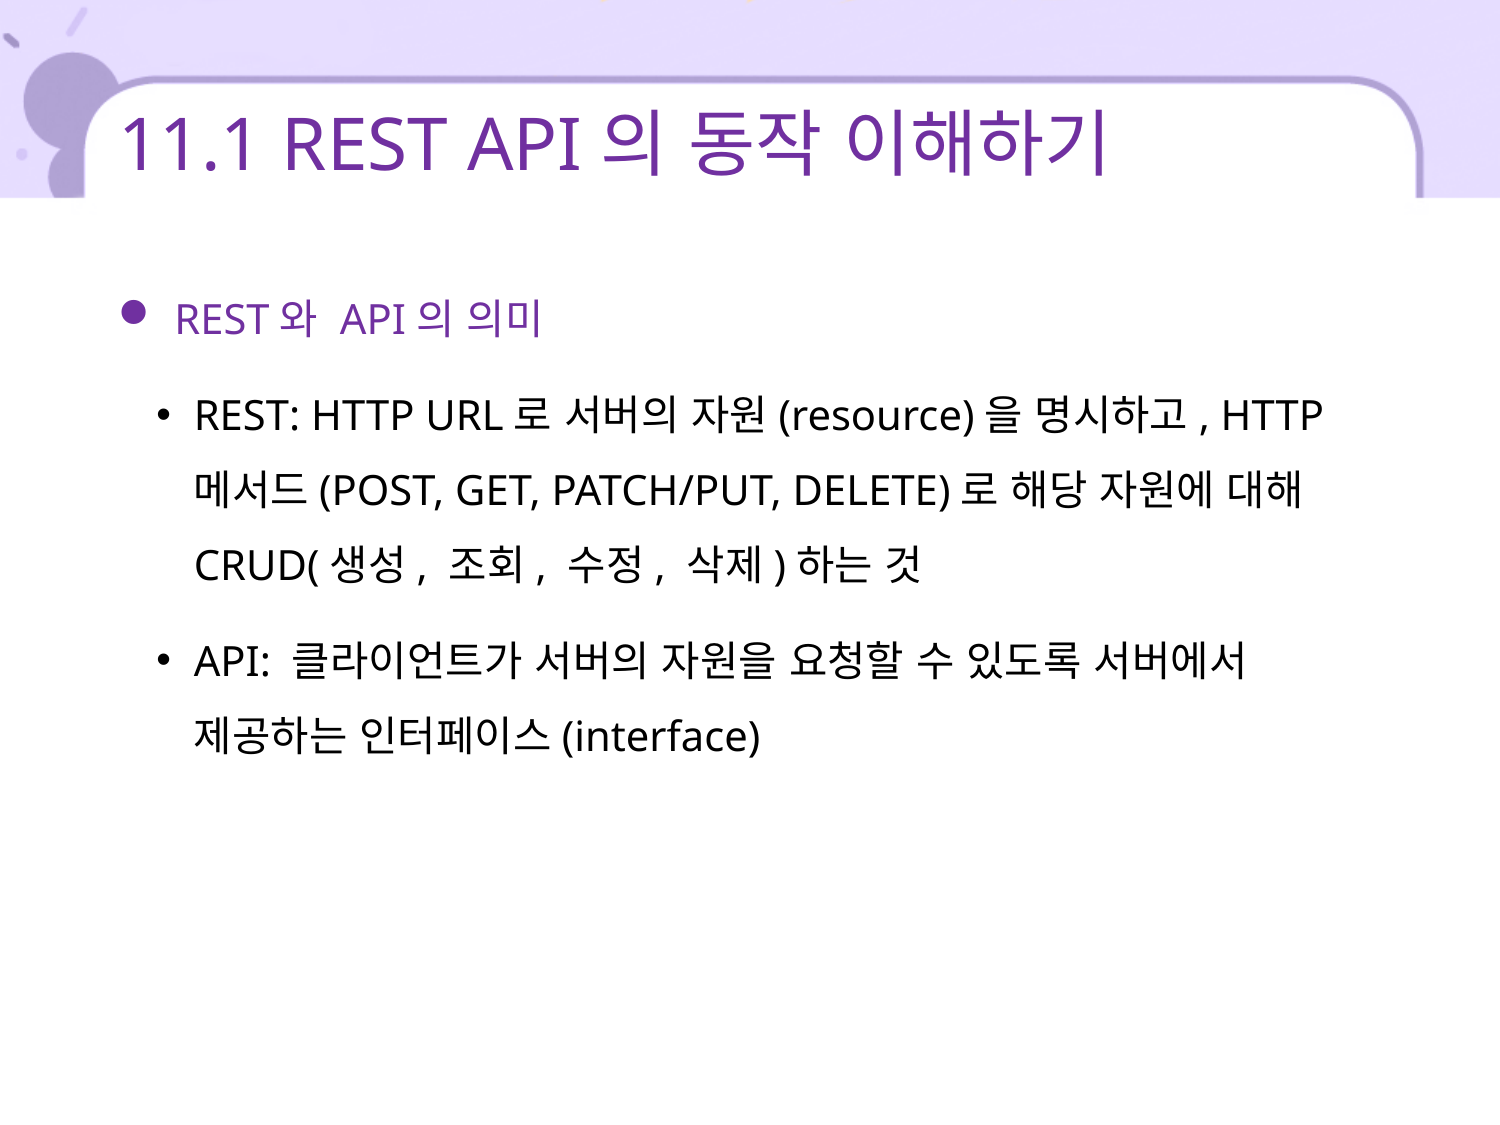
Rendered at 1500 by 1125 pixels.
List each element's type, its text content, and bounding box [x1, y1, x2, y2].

list REST와 API의 의미 REST: HTTP URL로 서버의 자원(resource)을 명시하고, HTTP 메서드(POST, GET, PATCH/PUT, DELETE)로 해당 자원에 대해 CRUD(생성, 조회, 수정, 삭제)하는 것 API: 클라이언트가 서버의 자원을 요청할 수 있도록 서버에서 제공하는 인터페이스(interface) [103, 260, 1397, 1088]
picture [0, 0, 1500, 1125]
title 11.1 REST API의 동작 이해하기 [103, 80, 1397, 213]
